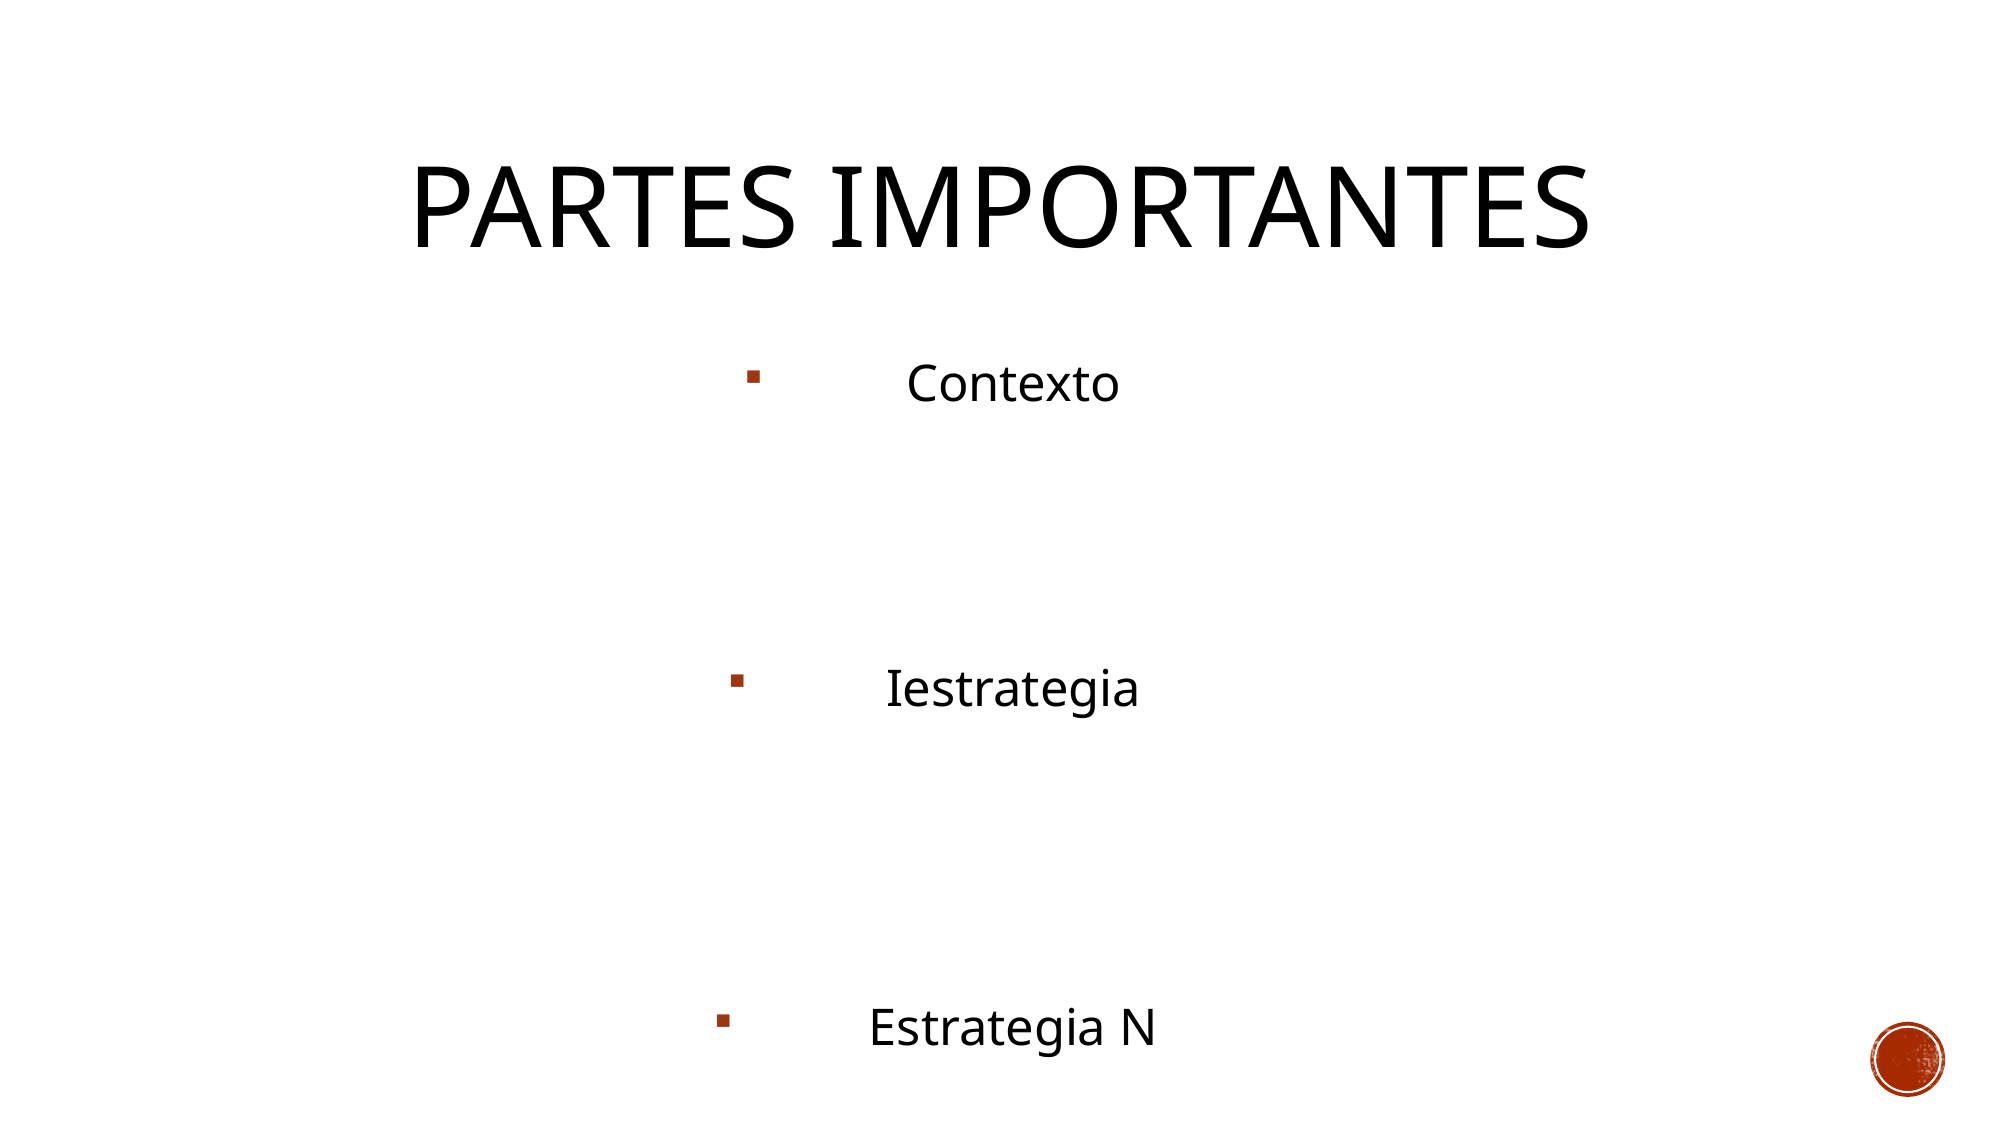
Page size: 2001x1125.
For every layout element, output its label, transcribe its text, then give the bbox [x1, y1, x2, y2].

title Partes importantes [175, 79, 1826, 289]
list Contexto Iestrategia Estrategia N [175, 289, 1826, 1066]
